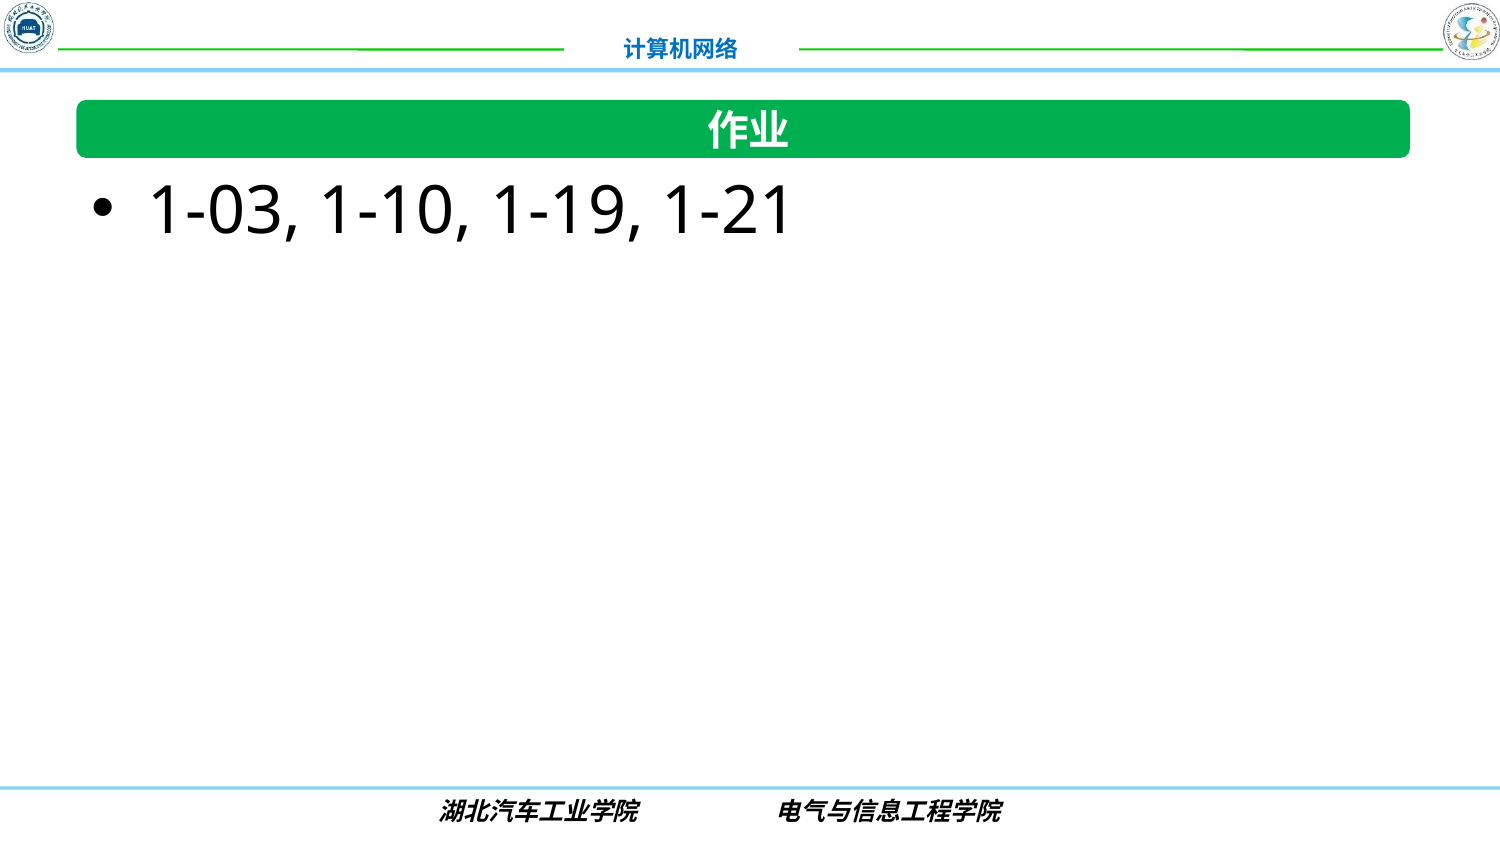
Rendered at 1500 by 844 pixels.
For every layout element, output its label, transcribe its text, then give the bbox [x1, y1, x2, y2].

picture [1443, 3, 1500, 60]
picture [0, 0, 58, 57]
text_box 1-03, 1-10, 1-19, 1-21 [76, 159, 1410, 792]
list 作业 [204, 99, 1293, 158]
